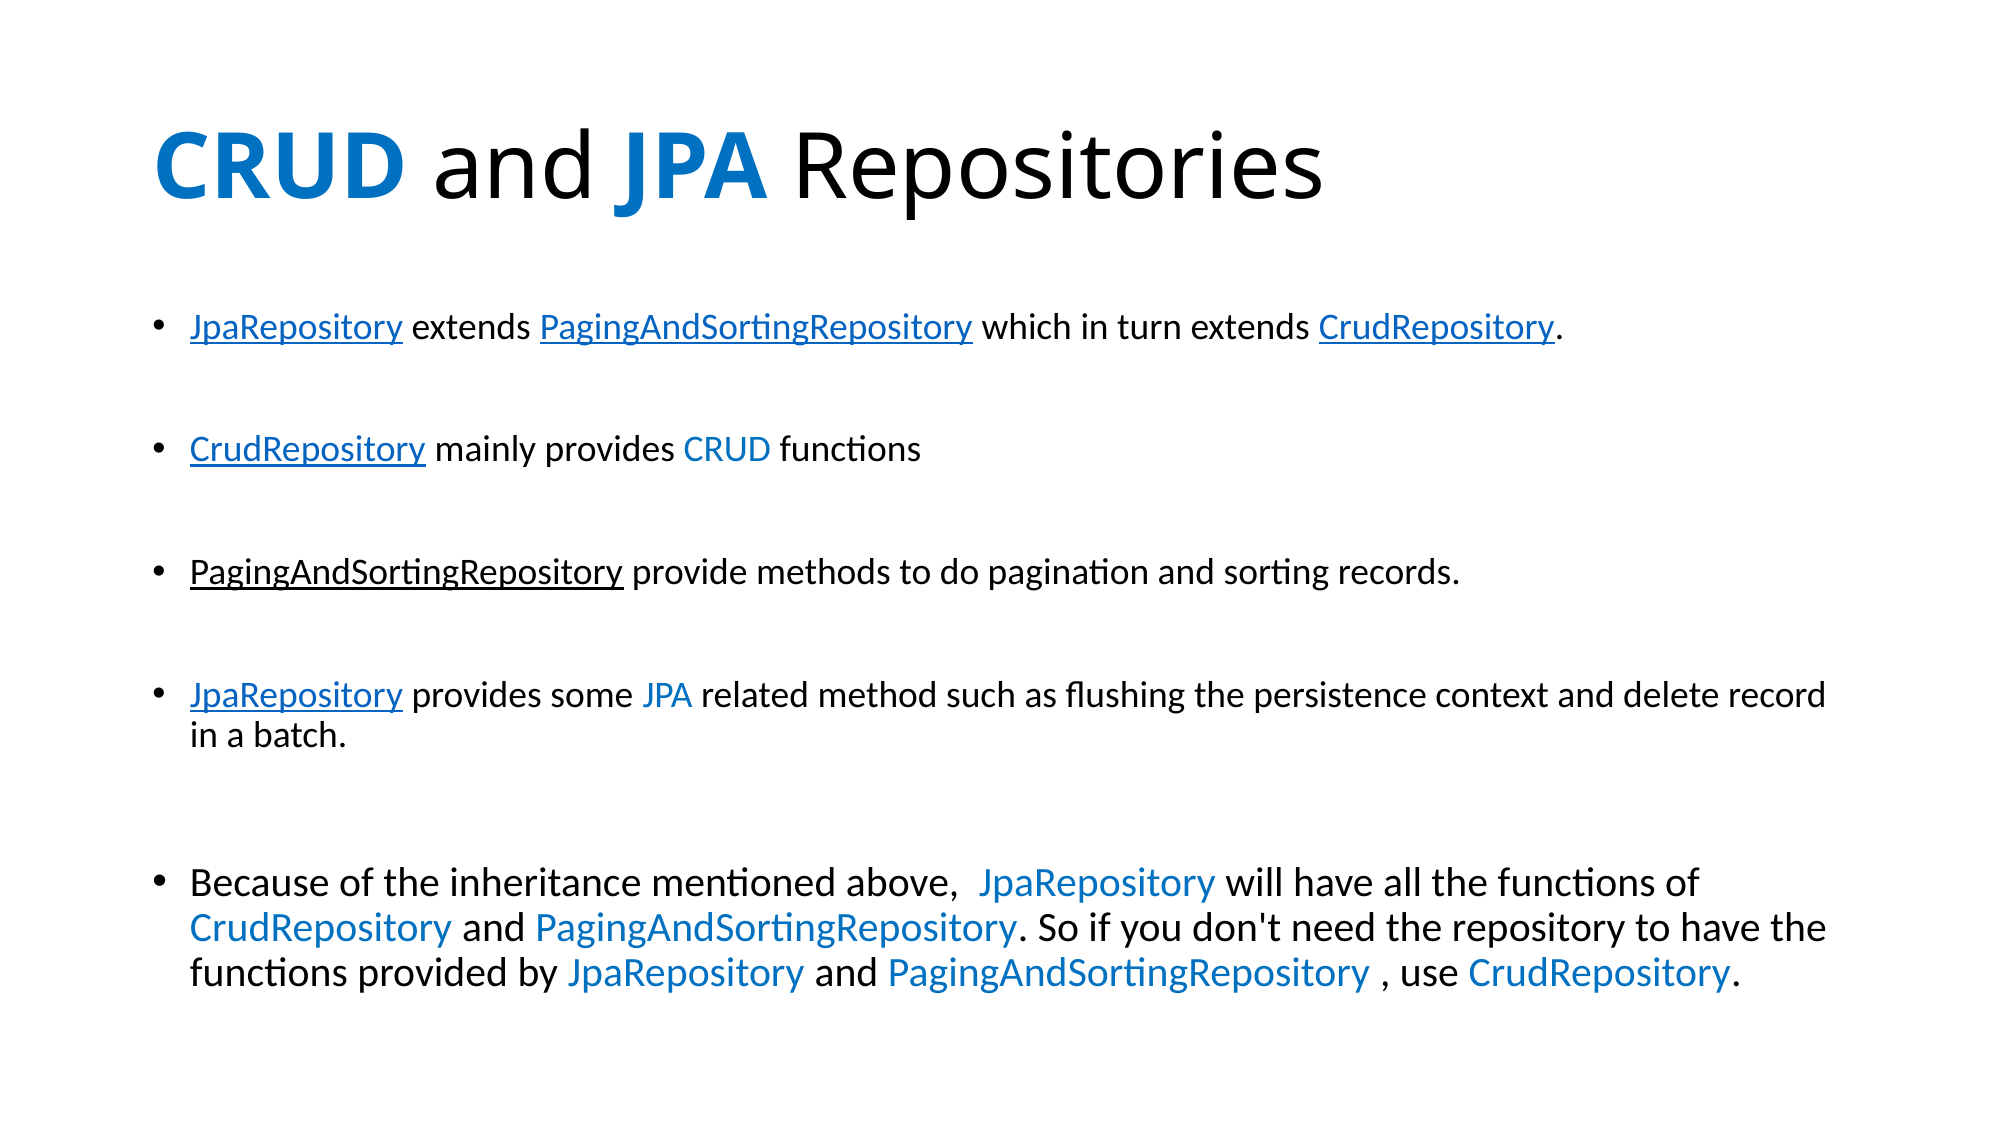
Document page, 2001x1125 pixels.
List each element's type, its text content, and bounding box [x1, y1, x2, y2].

list JpaRepository extends PagingAndSortingRepository which in turn extends CrudRepository. CrudRepository mainly provides CRUD functions PagingAndSortingRepository provide methods to do pagination and sorting records. JpaRepository provides some JPA related method such as flushing the persistence context and delete record in a batch. Because of the inheritance mentioned above, JpaRepository will have all the functions of CrudRepository and PagingAndSortingRepository. So if you don't need the repository to have the functions provided by JpaRepository and PagingAndSortingRepository , use CrudRepository. [137, 299, 1863, 1014]
title CRUD and JPA Repositories [137, 59, 1863, 278]
